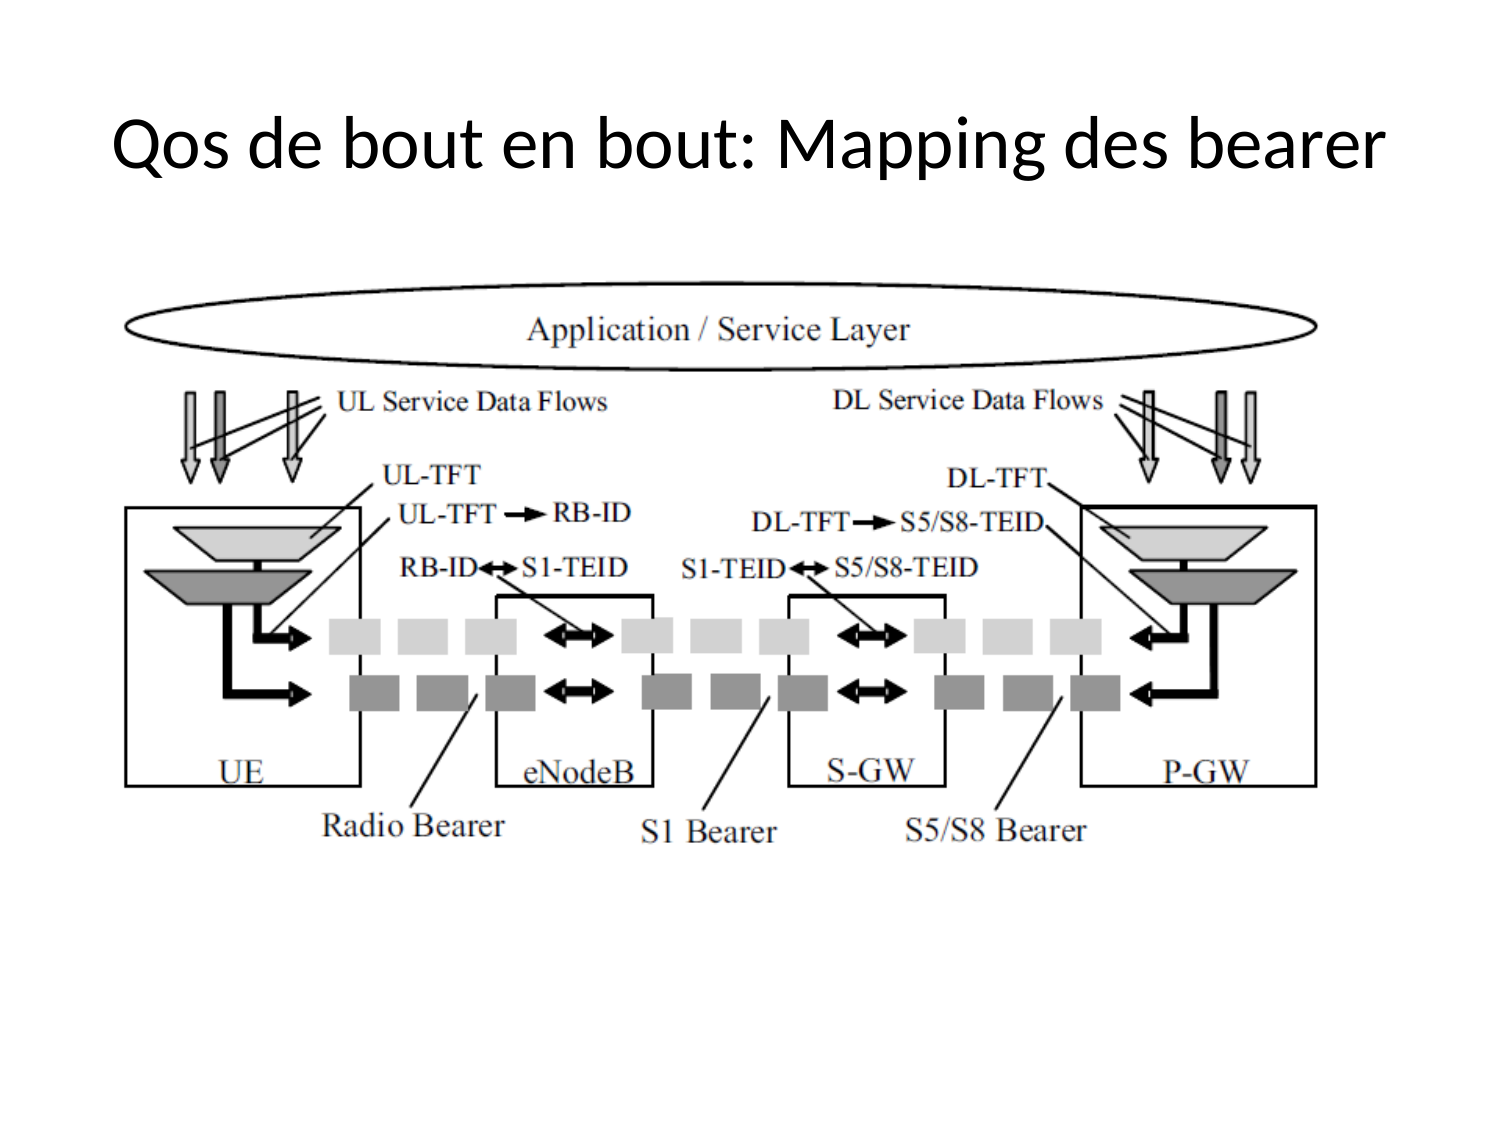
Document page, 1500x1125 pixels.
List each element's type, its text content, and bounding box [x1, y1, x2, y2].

picture [76, 267, 1338, 858]
text_box Qos de bout en bout: Mapping des bearer [75, 45, 1425, 233]
